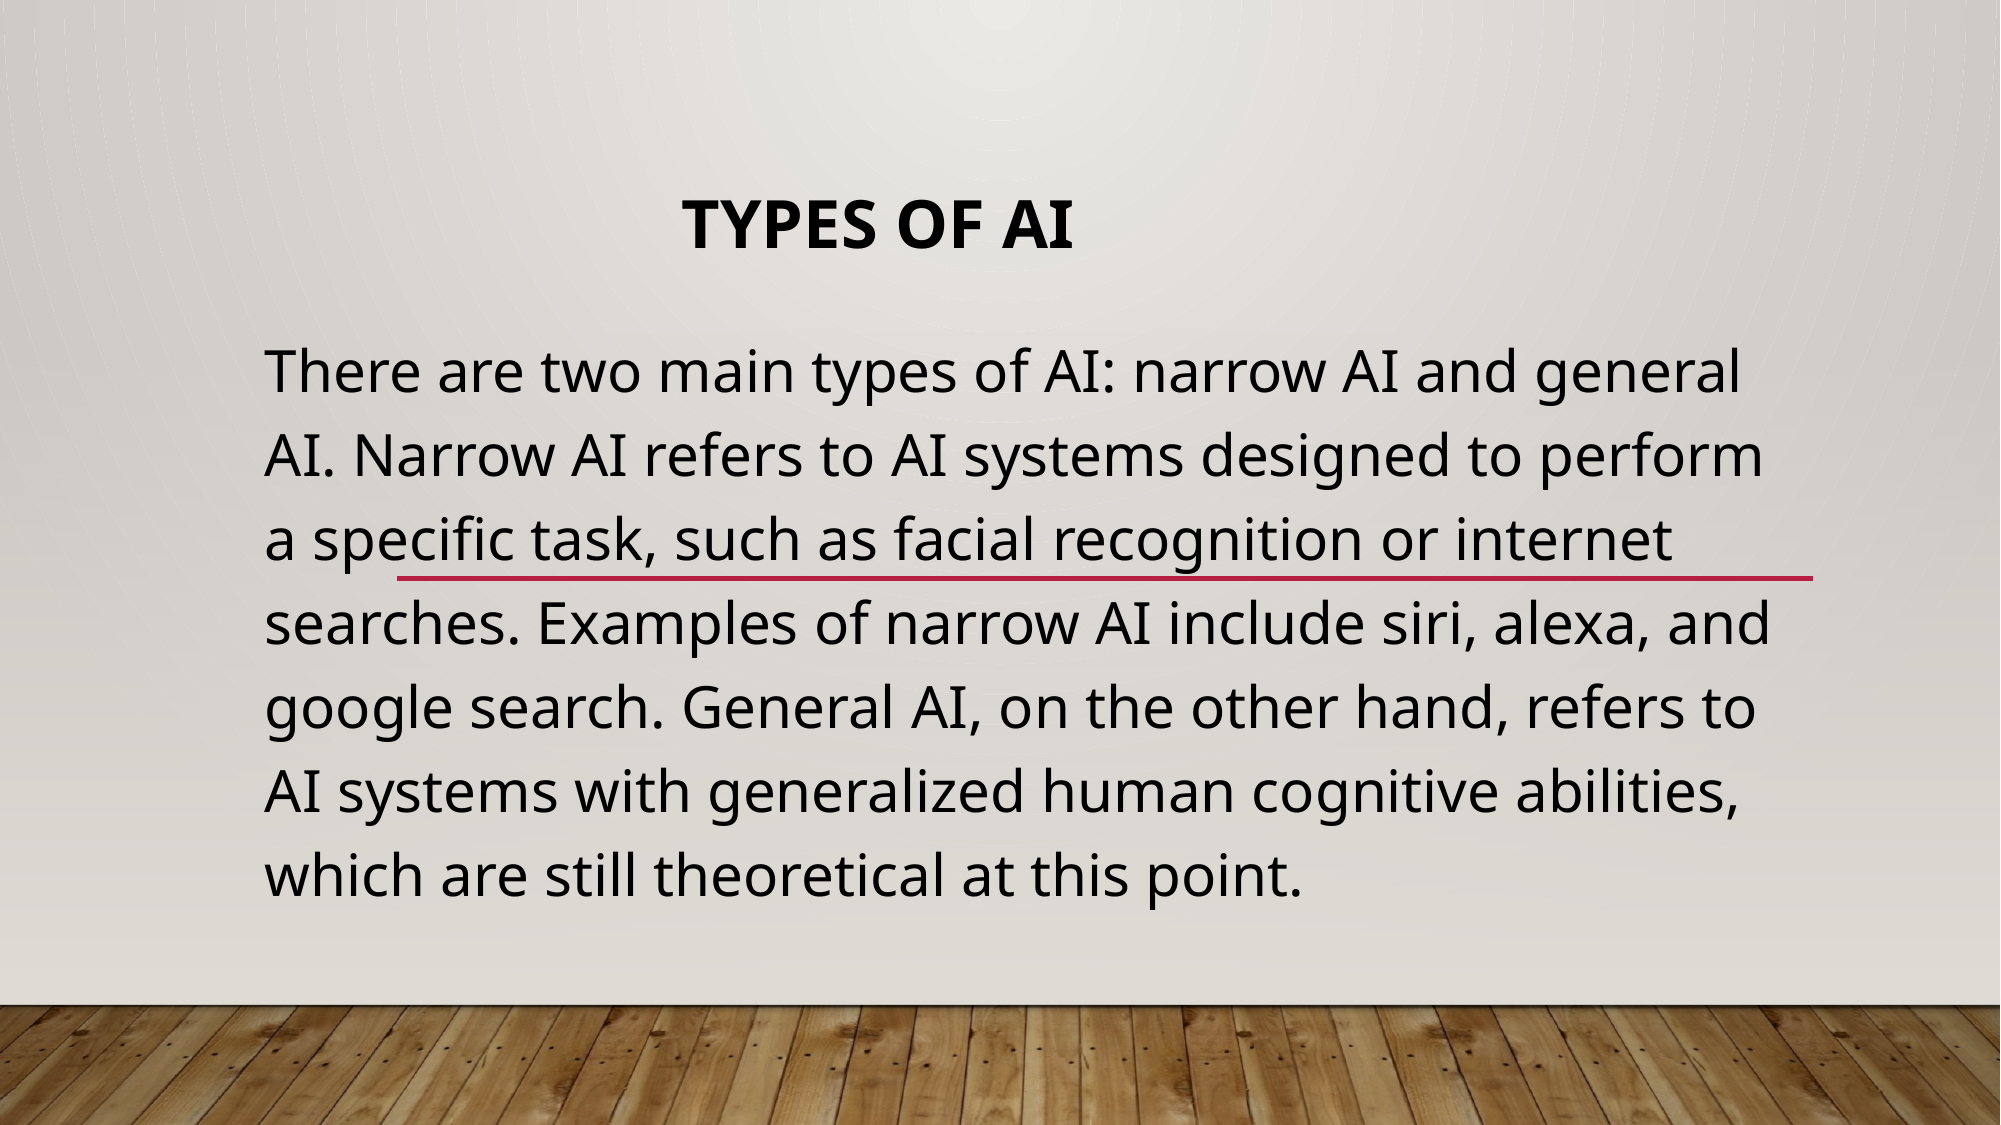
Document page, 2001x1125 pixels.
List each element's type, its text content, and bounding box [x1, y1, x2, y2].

title Types of AI [169, 114, 1587, 264]
subtitle There are two main types of AI: narrow AI and general AI. Narrow AI refers to AI systems designed to perform a specific task, such as facial recognition or internet searches. Examples of narrow AI include siri, alexa, and google search. General AI, on the other hand, refers to AI systems with generalized human cognitive abilities, which are still theoretical at this point. [249, 305, 1814, 742]
picture [0, 1005, 2000, 1125]
